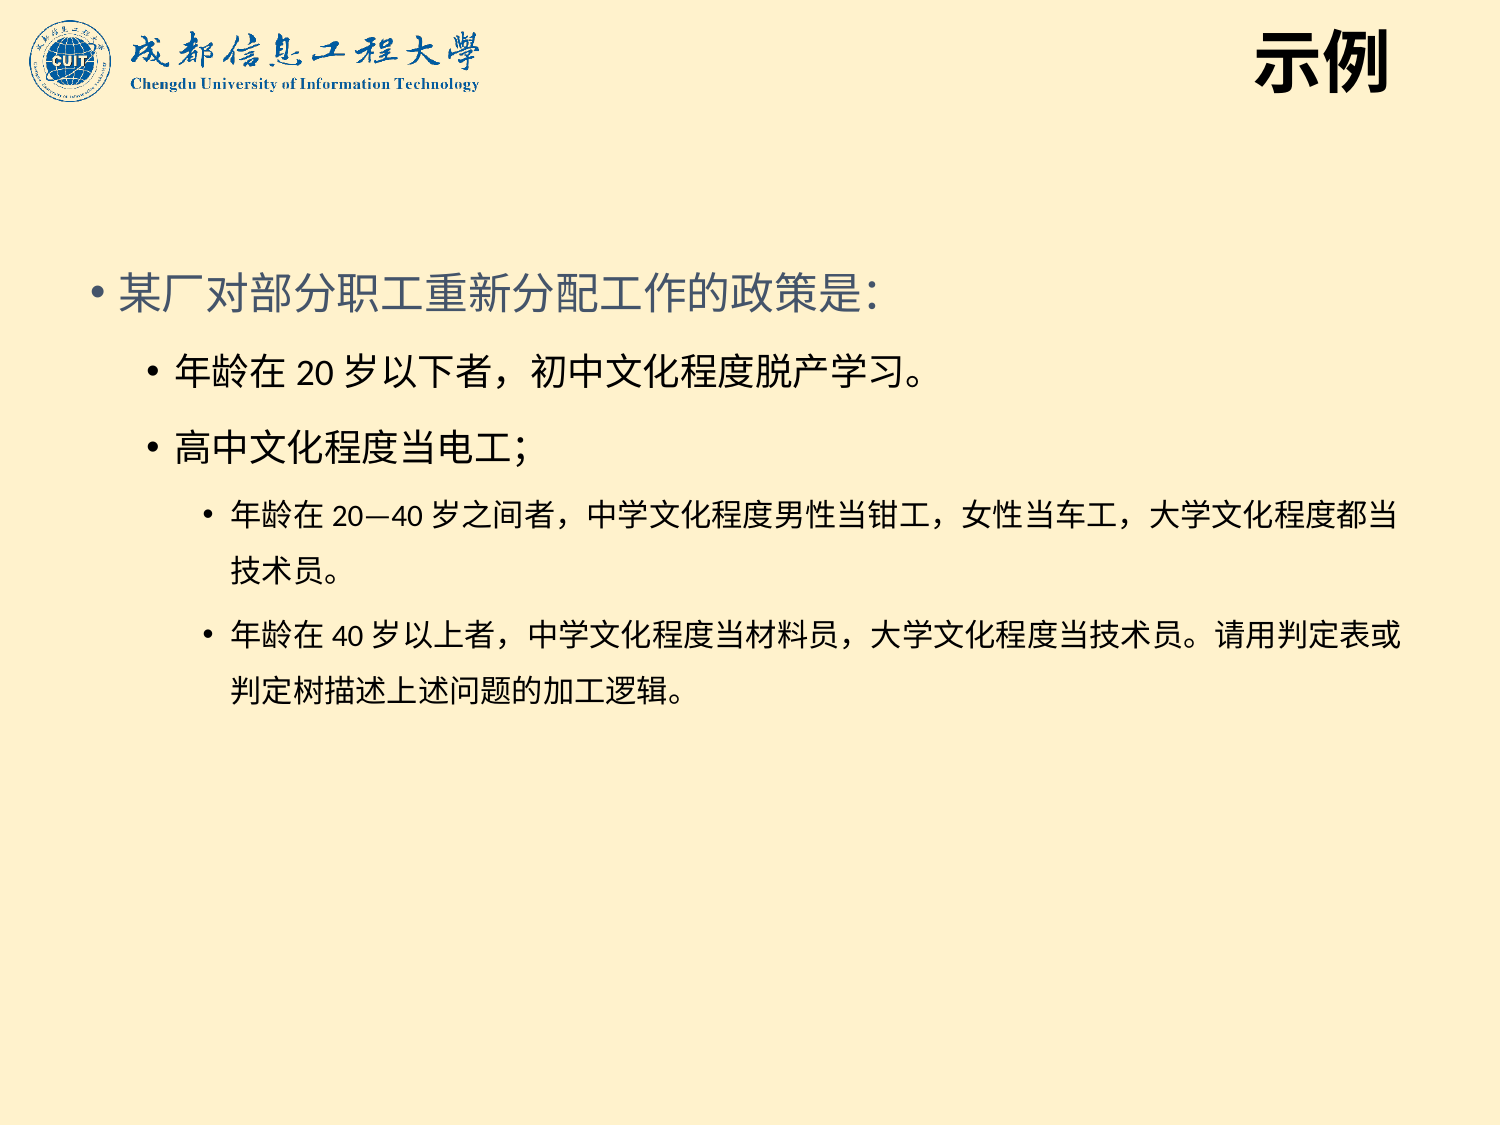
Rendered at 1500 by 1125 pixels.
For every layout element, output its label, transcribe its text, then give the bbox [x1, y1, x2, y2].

title 示例 [112, 20, 1406, 110]
picture [29, 20, 112, 102]
list 某厂对部分职工重新分配工作的政策是： 年龄在20岁以下者，初中文化程度脱产学习。 高中文化程度当电工； 年龄在20—40岁之间者，中学文化程度男性当钳工，女性当车工，大学文化程度都当技术员。 年龄在40岁以上者，中学文化程度当材料员，大学文化程度当技术员。请用判定表或判定树描述上述问题的加工逻辑。 [75, 231, 1425, 1035]
